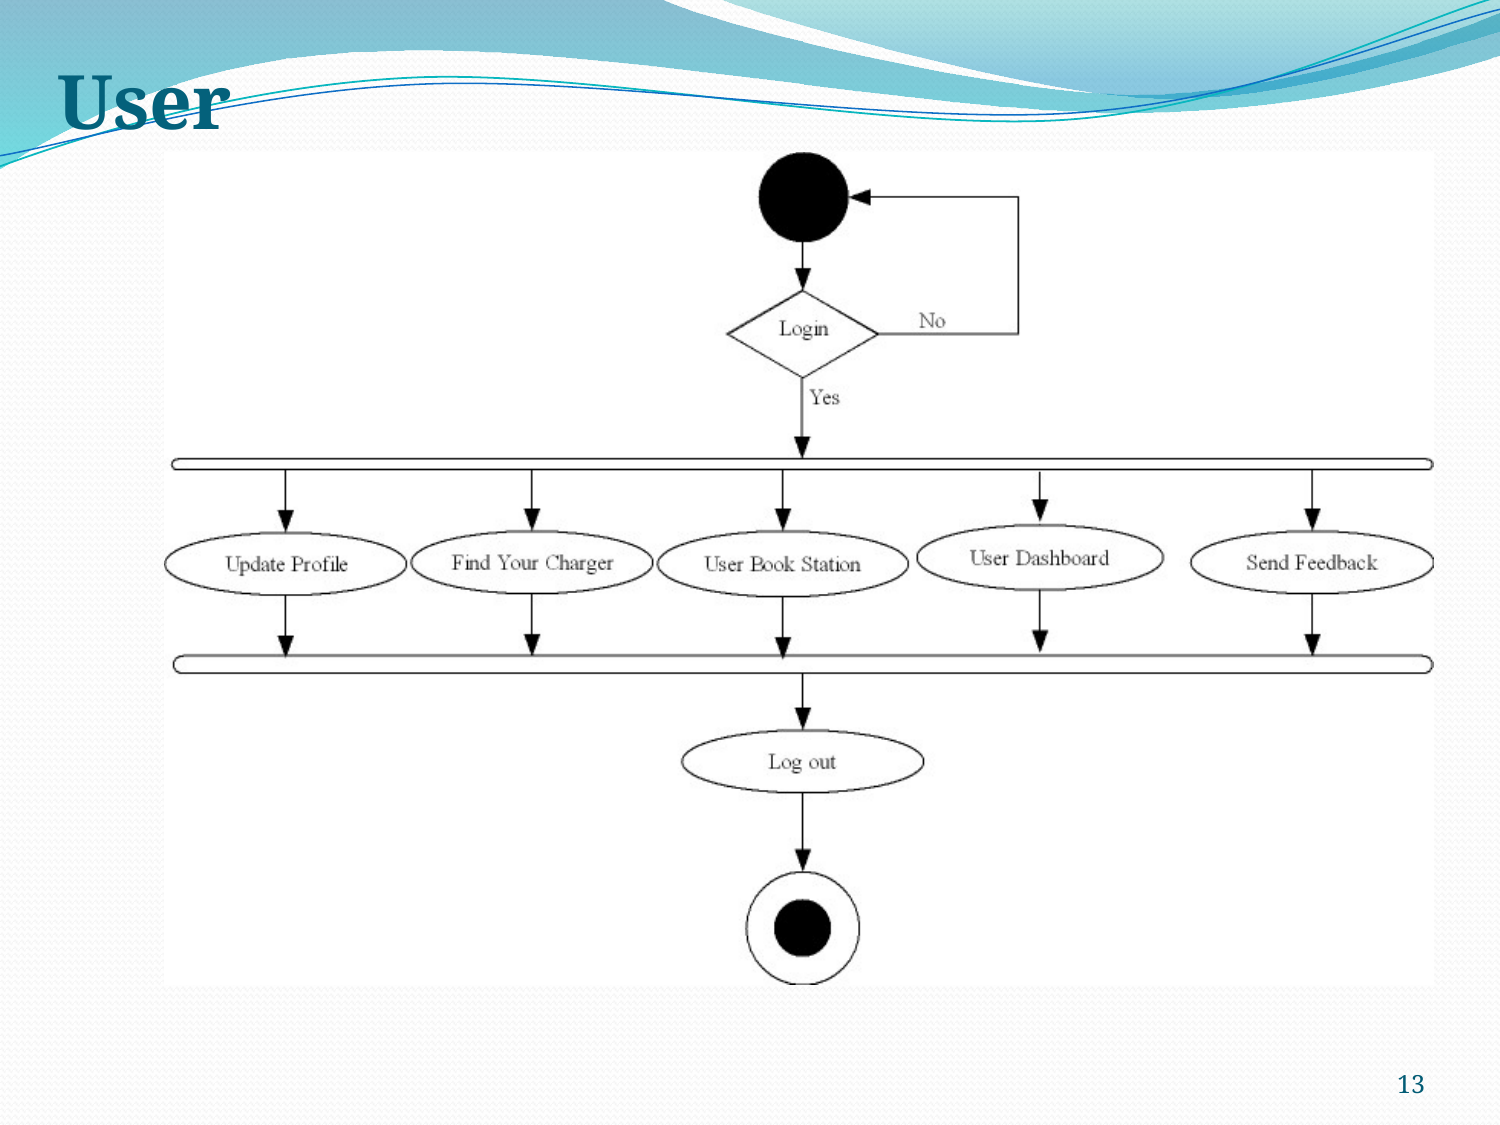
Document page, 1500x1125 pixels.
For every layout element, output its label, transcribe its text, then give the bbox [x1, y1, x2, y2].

picture [163, 152, 1434, 985]
slide_number 13 [1299, 1042, 1425, 1103]
text_box User [42, 46, 247, 152]
